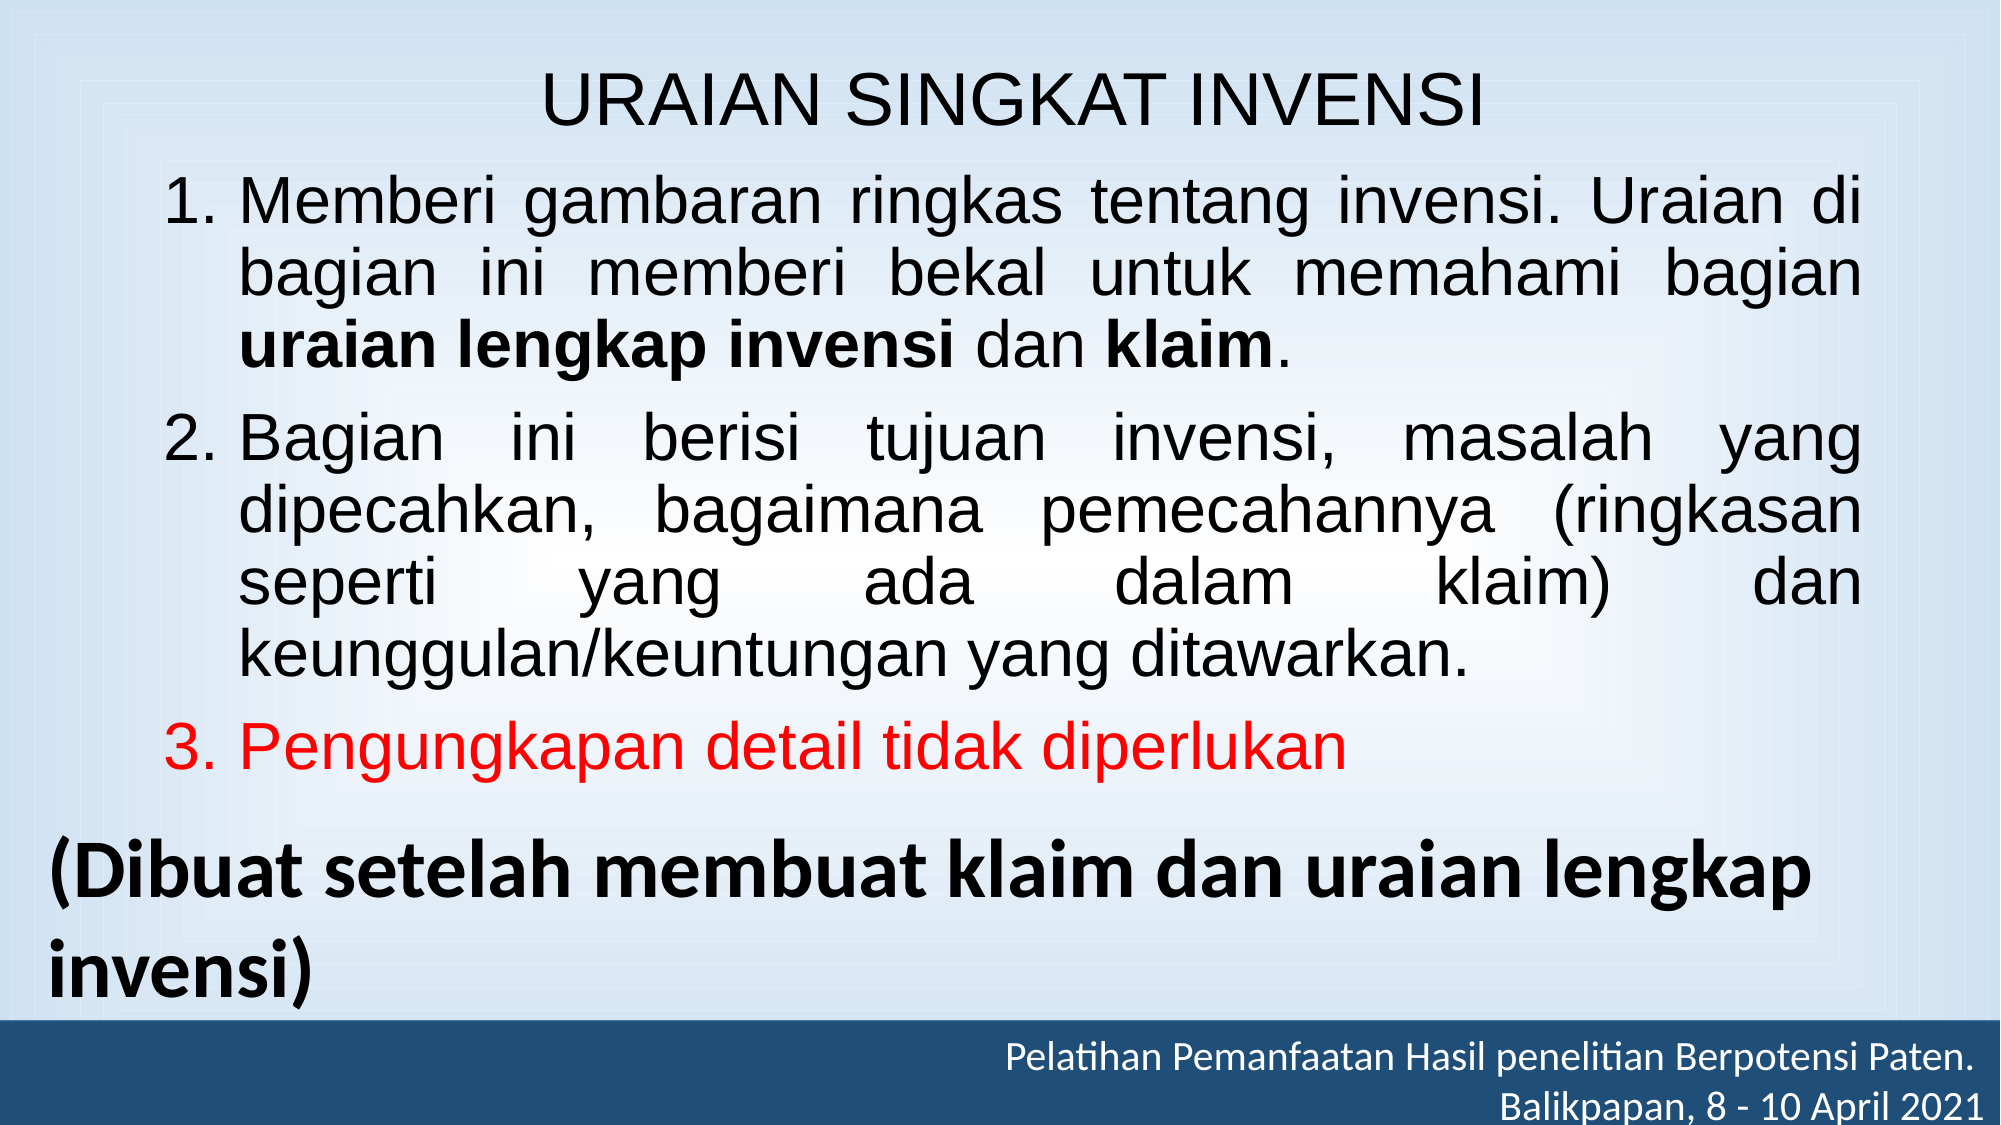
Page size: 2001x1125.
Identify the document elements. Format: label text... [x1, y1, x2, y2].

text_box URAIAN SINGKAT INVENSI [361, 42, 1667, 148]
text_box (Dibuat setelah membuat klaim dan uraian lengkap invensi) [32, 806, 1933, 1021]
text_box Pelatihan Pemanfaatan Hasil penelitian Berpotensi Paten. Balikpapan, 8 - 10 April 2021 [0, 1021, 2000, 1125]
text_box Memberi gambaran ringkas tentang invensi. Uraian di bagian ini memberi bekal untuk memahami bagian uraian lengkap invensi dan klaim. Bagian ini berisi tujuan invensi, masalah yang dipecahkan, bagaimana pemecahannya (ringkasan seperti yang ada dalam klaim) dan keunggulan/keuntungan yang ditawarkan. Pengungkapan detail tidak diperlukan [148, 158, 1880, 806]
